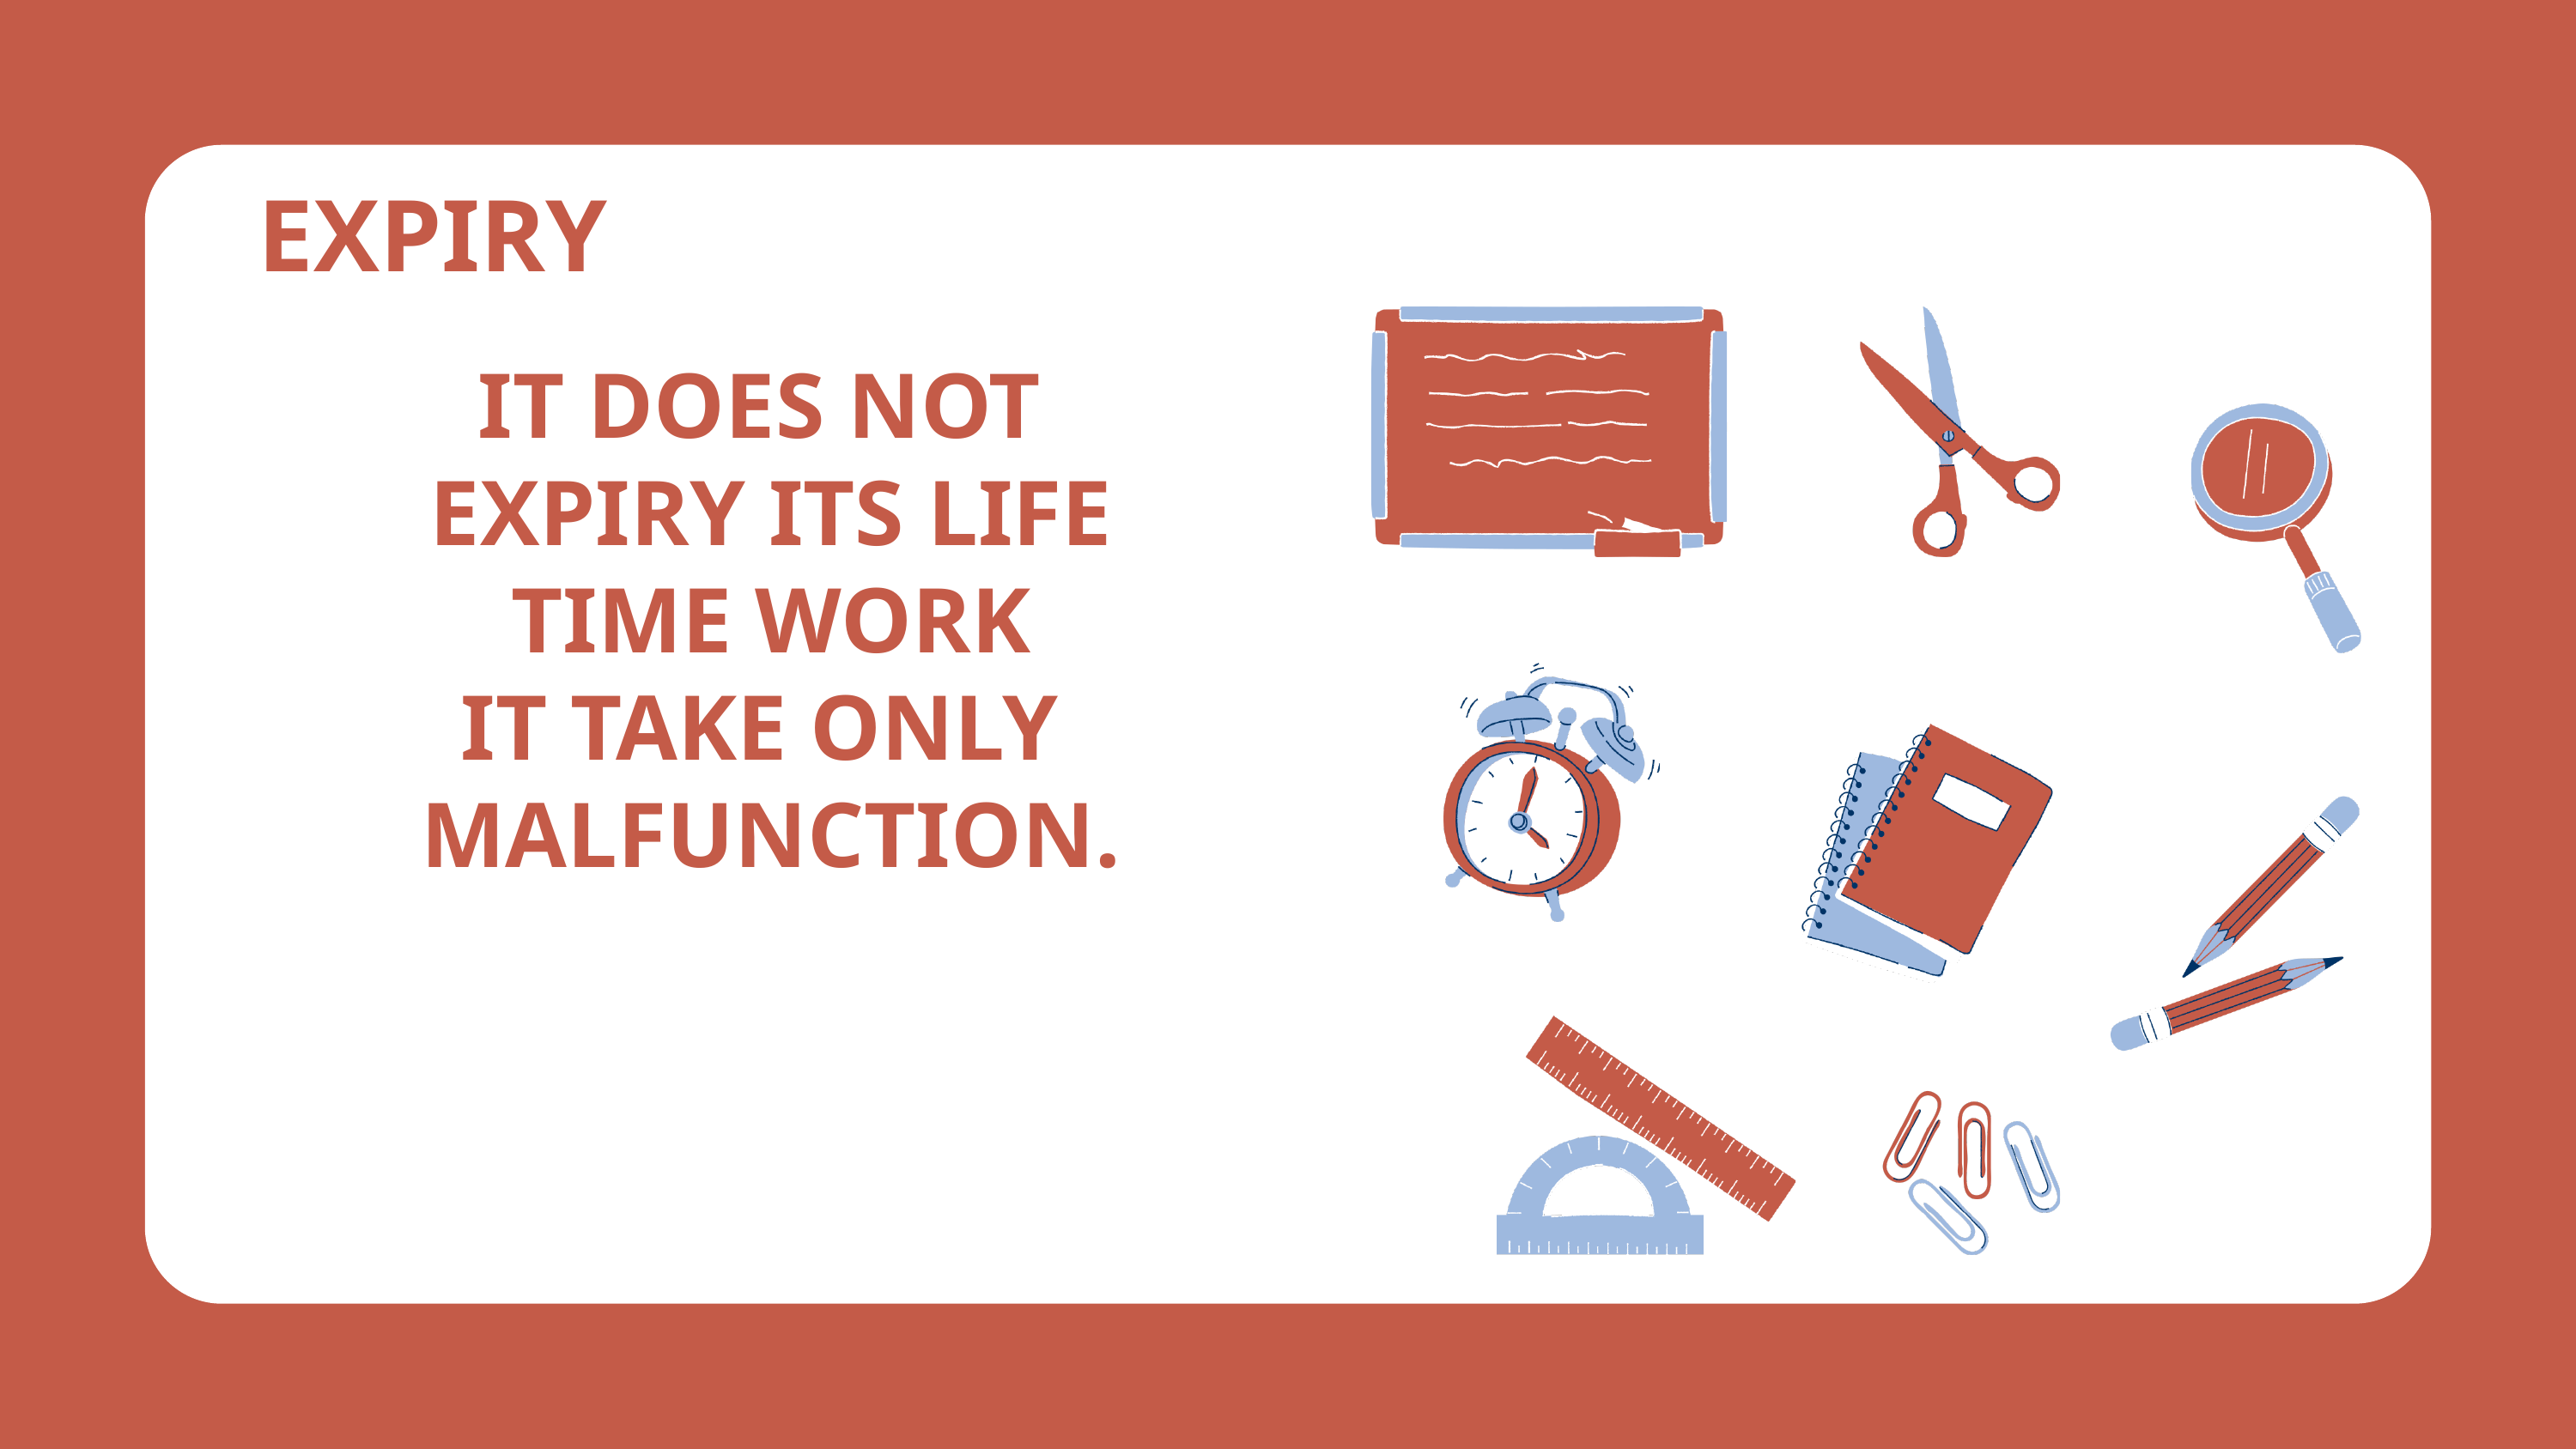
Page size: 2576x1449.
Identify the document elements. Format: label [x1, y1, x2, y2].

text_box [144, 144, 2432, 1304]
